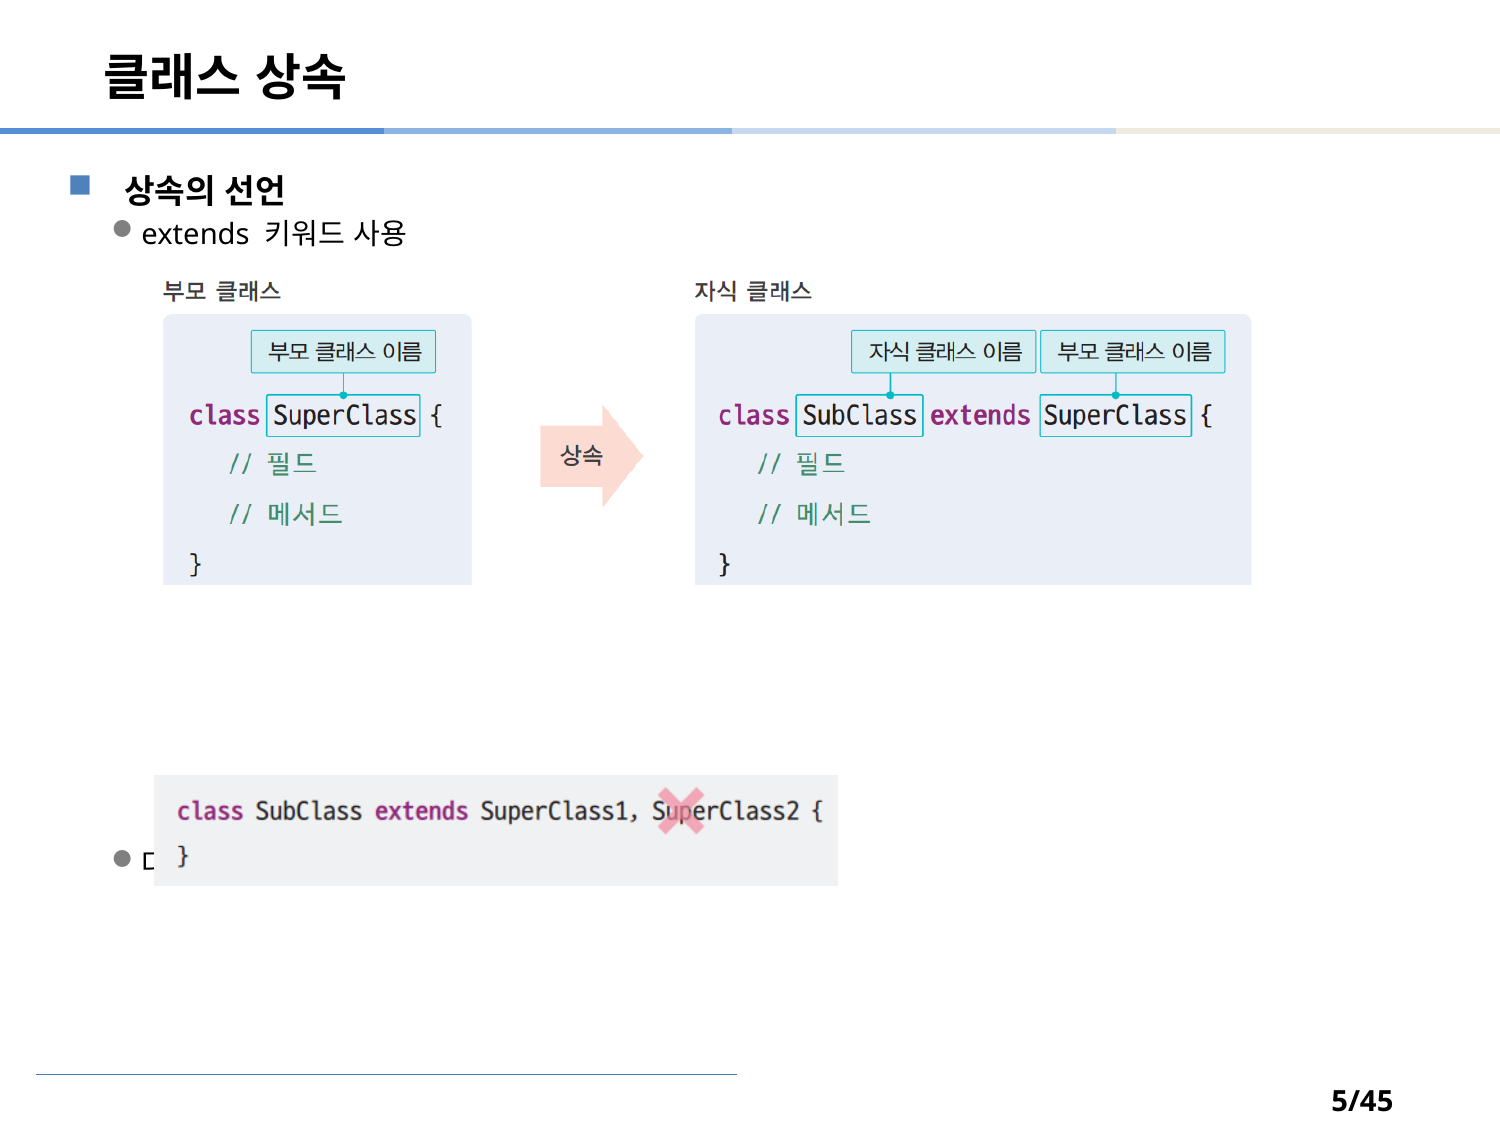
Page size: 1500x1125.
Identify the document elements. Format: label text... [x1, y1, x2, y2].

picture [154, 269, 1254, 585]
title 클래스 상속 [88, 30, 1330, 121]
list 상속의 선언 extends 키워드 사용 다중 상속은 안됨 [52, 142, 1436, 1083]
picture [154, 775, 839, 887]
